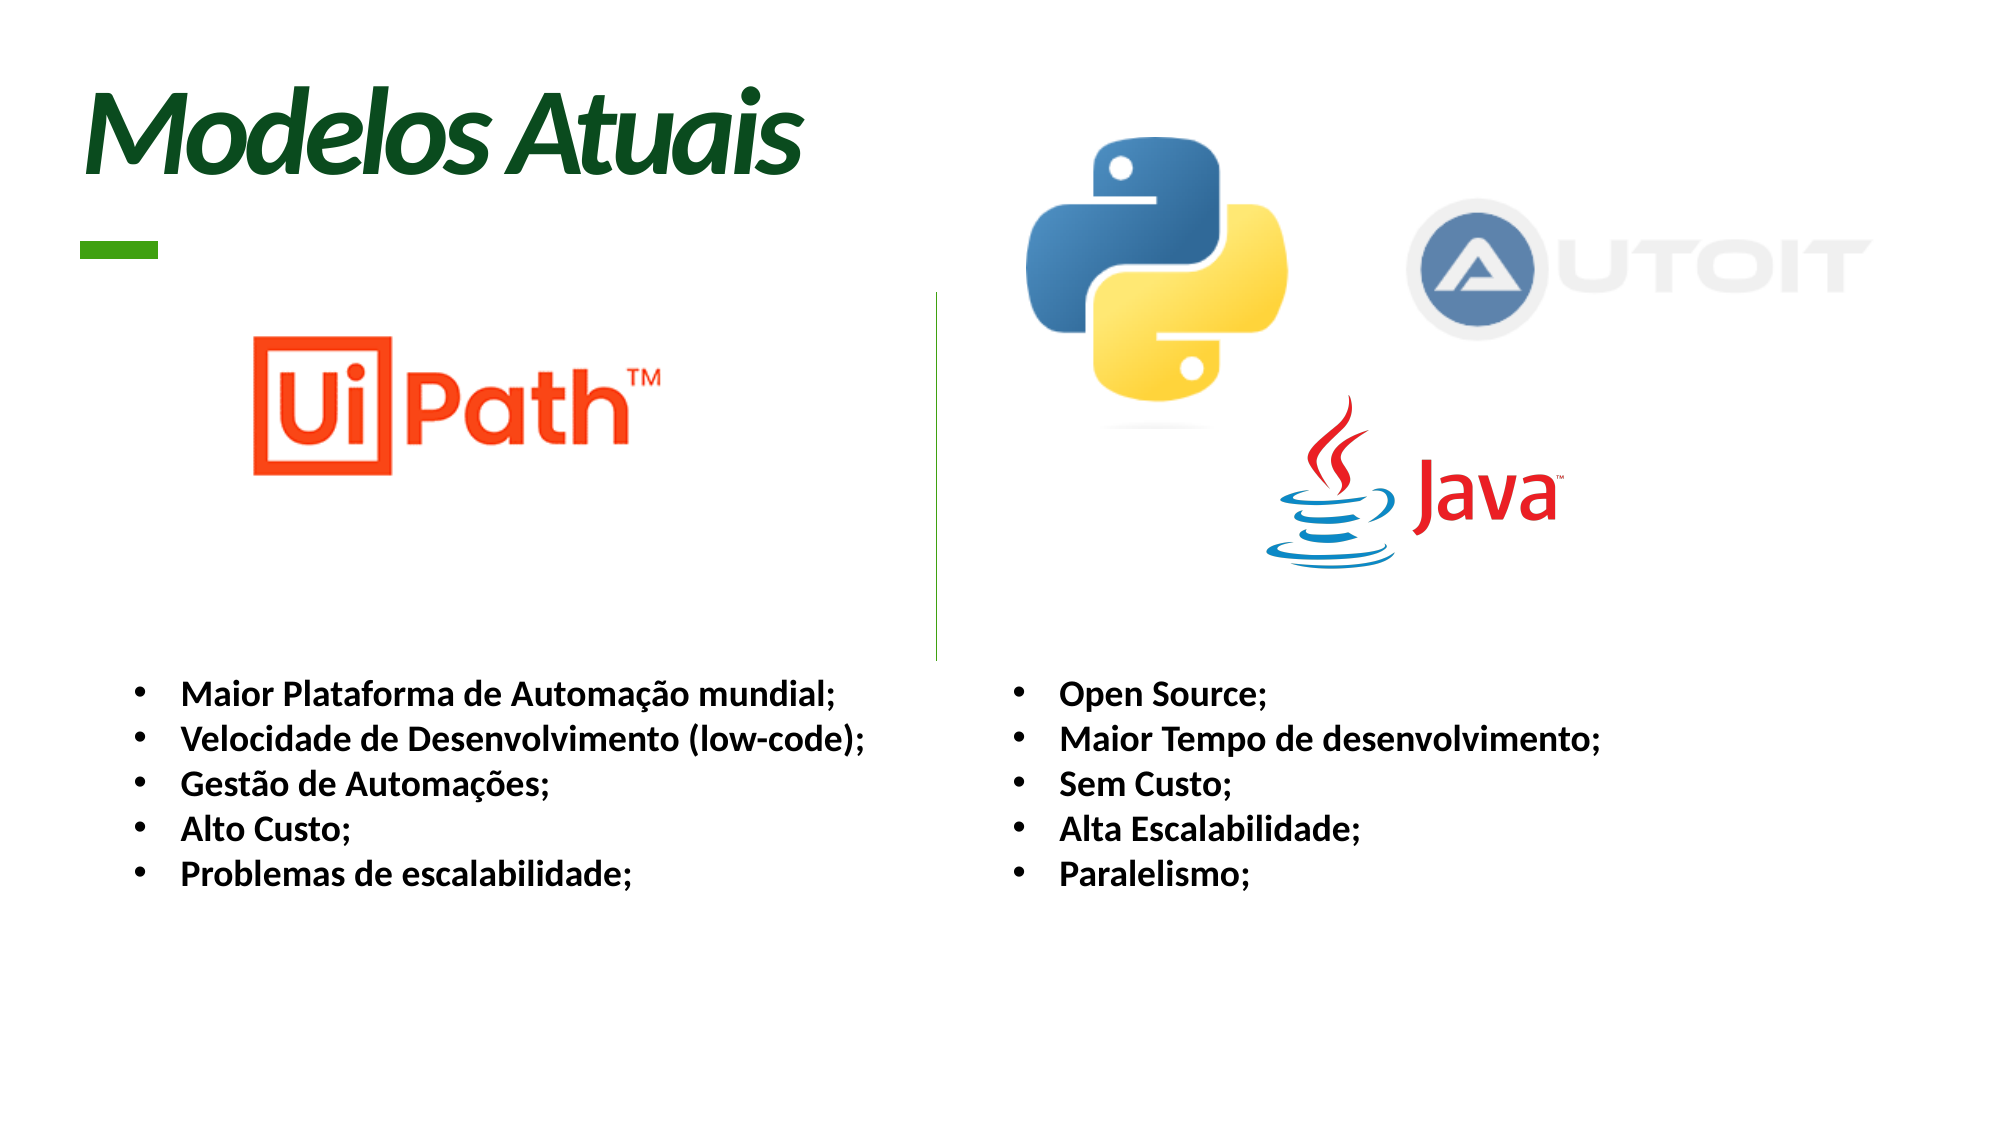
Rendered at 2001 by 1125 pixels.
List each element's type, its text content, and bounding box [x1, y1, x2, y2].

picture [1397, 187, 1892, 357]
text_box Maior Plataforma de Automação mundial; Velocidade de Desenvolvimento (low-code); Gestão de Automações; Alto Custo; Problemas de escalabilidade; [118, 661, 919, 992]
text_box Modelos Atuais [66, 87, 1208, 349]
picture [238, 187, 676, 626]
text_box Open Source; Maior Tempo de desenvolvimento; Sem Custo; Alta Escalabilidade; Paralelismo; [997, 661, 1798, 947]
text_box [80, 241, 158, 259]
picture [1026, 137, 1566, 575]
